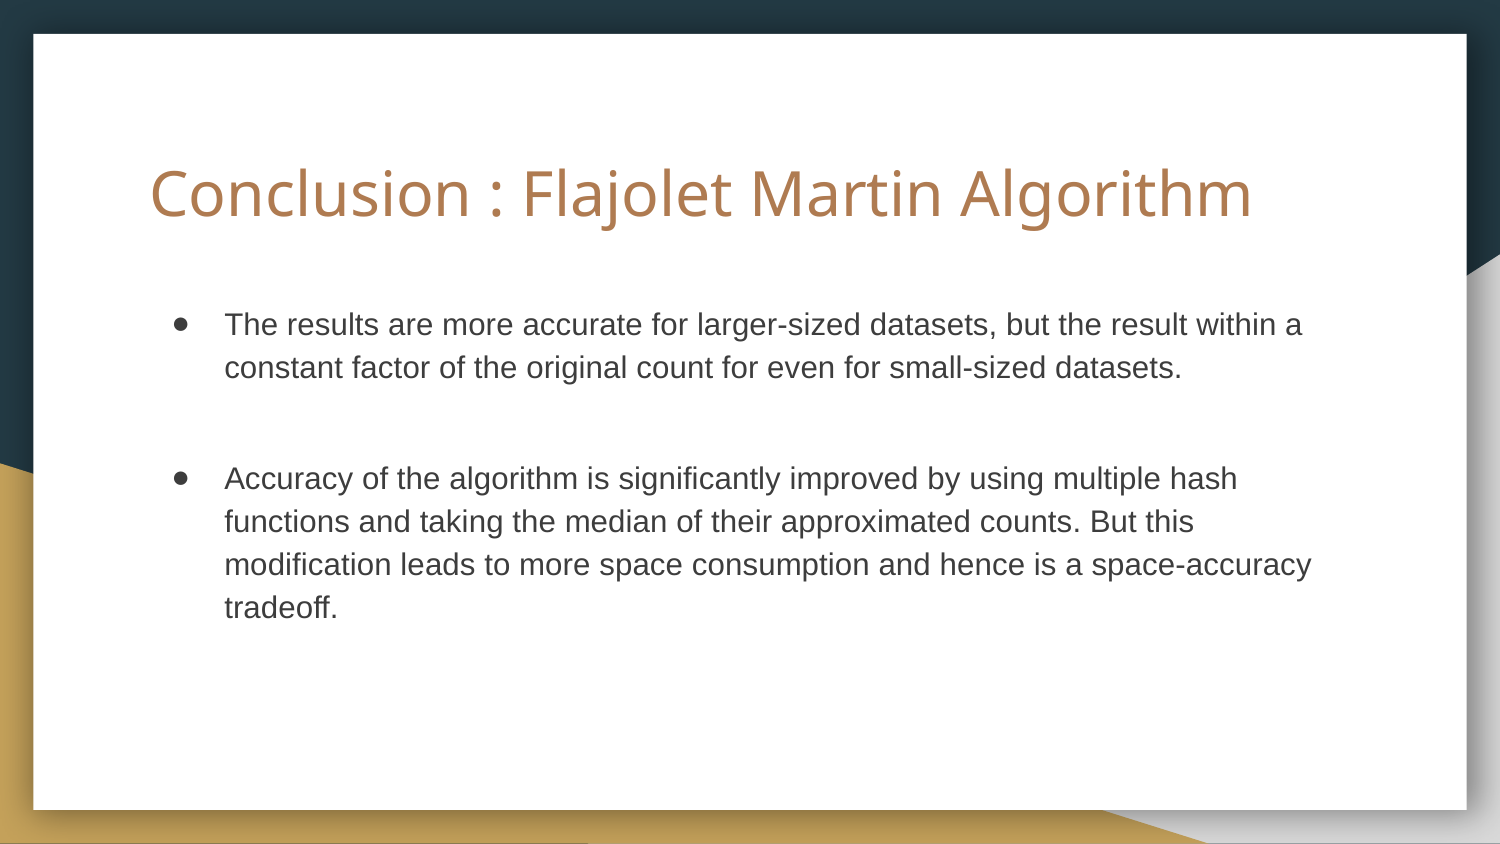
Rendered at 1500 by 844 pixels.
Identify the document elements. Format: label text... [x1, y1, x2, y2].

title Conclusion : Flajolet Martin Algorithm [134, 138, 1366, 283]
list The results are more accurate for larger-sized datasets, but the result within a constant factor of the original count for even for small-sized datasets. Accuracy of the algorithm is significantly improved by using multiple hash functions and taking the median of their approximated counts. But this modification leads to more space consumption and hence is a space-accuracy tradeoff. [134, 283, 1366, 686]
